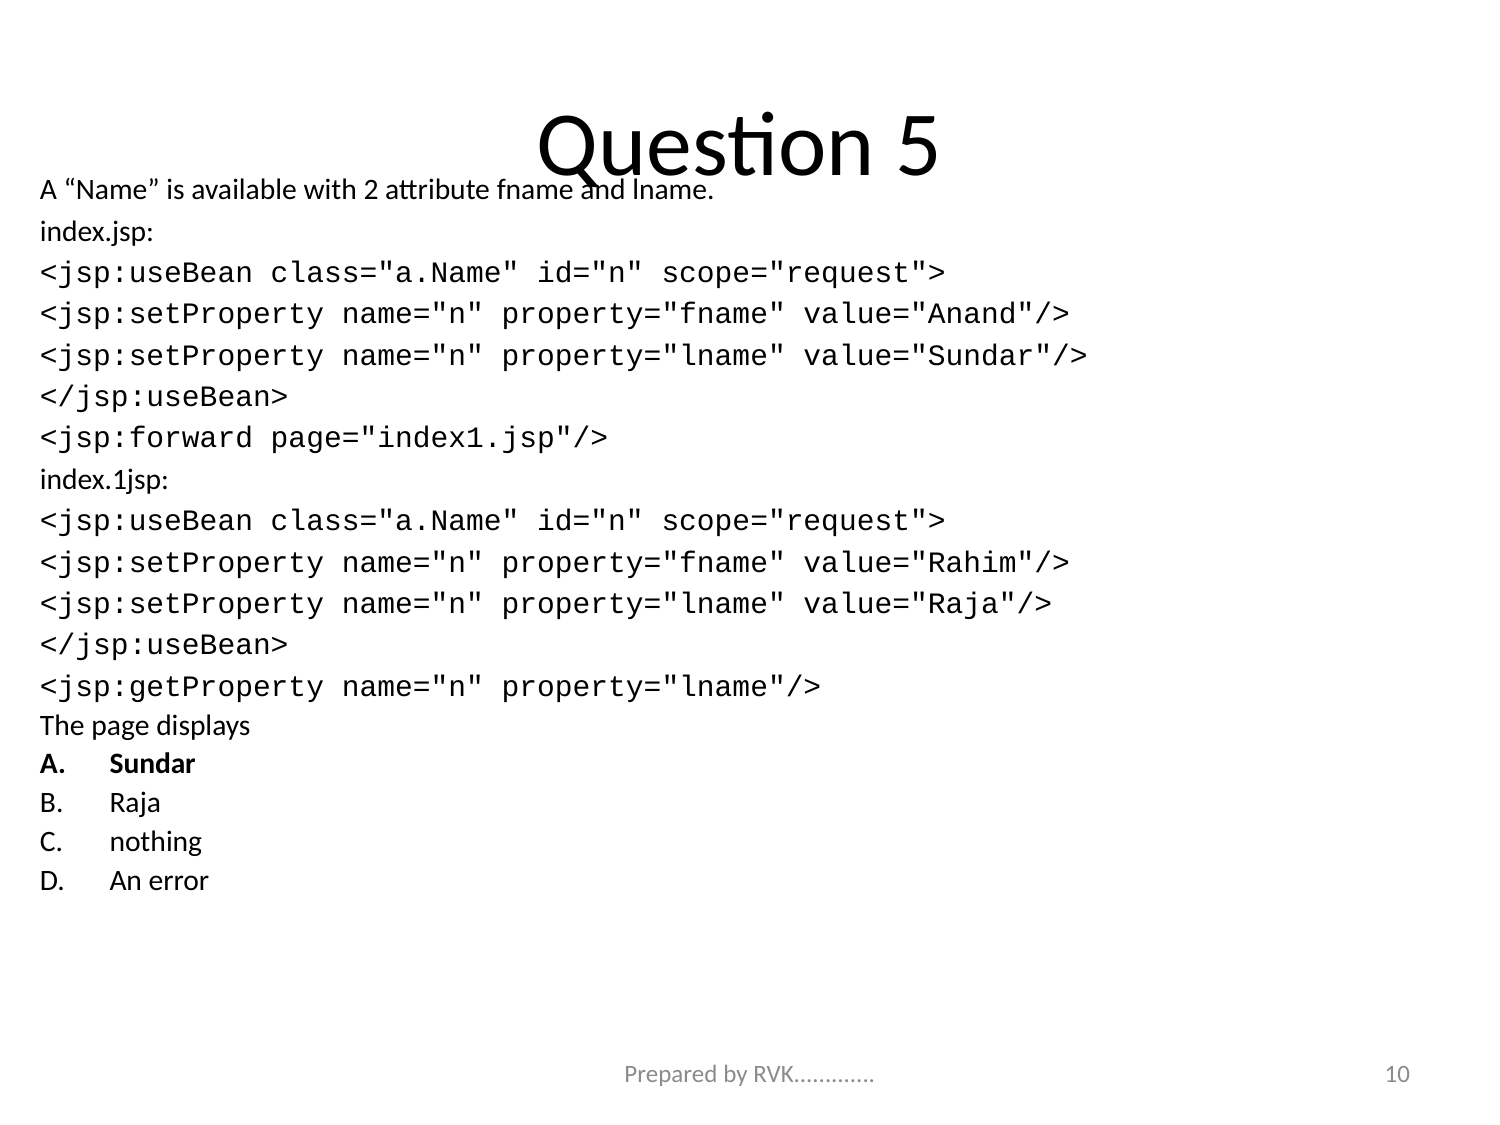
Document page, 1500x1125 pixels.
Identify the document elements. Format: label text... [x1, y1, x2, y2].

footer Prepared by RVK............. [512, 1042, 988, 1103]
list A “Name” is available with 2 attribute fname and lname. index.jsp: <jsp:useBean class="a.Name" id="n" scope="request"> <jsp:setProperty name="n" property="fname" value="Anand"/> <jsp:setProperty name="n" property="lname" value="Sundar"/> </jsp:useBean> <jsp:forward page="index1.jsp"/> index.1jsp: <jsp:useBean class="a.Name" id="n" scope="request"> <jsp:setProperty name="n" property="fname" value="Rahim"/> <jsp:setProperty name="n" property="lname" value="Raja"/> </jsp:useBean> <jsp:getProperty name="n" property="lname"/> The page displays Sundar Raja nothing An error [24, 162, 1500, 905]
title Question 5 [75, 45, 1425, 162]
slide_number 10 [1074, 1042, 1425, 1103]
